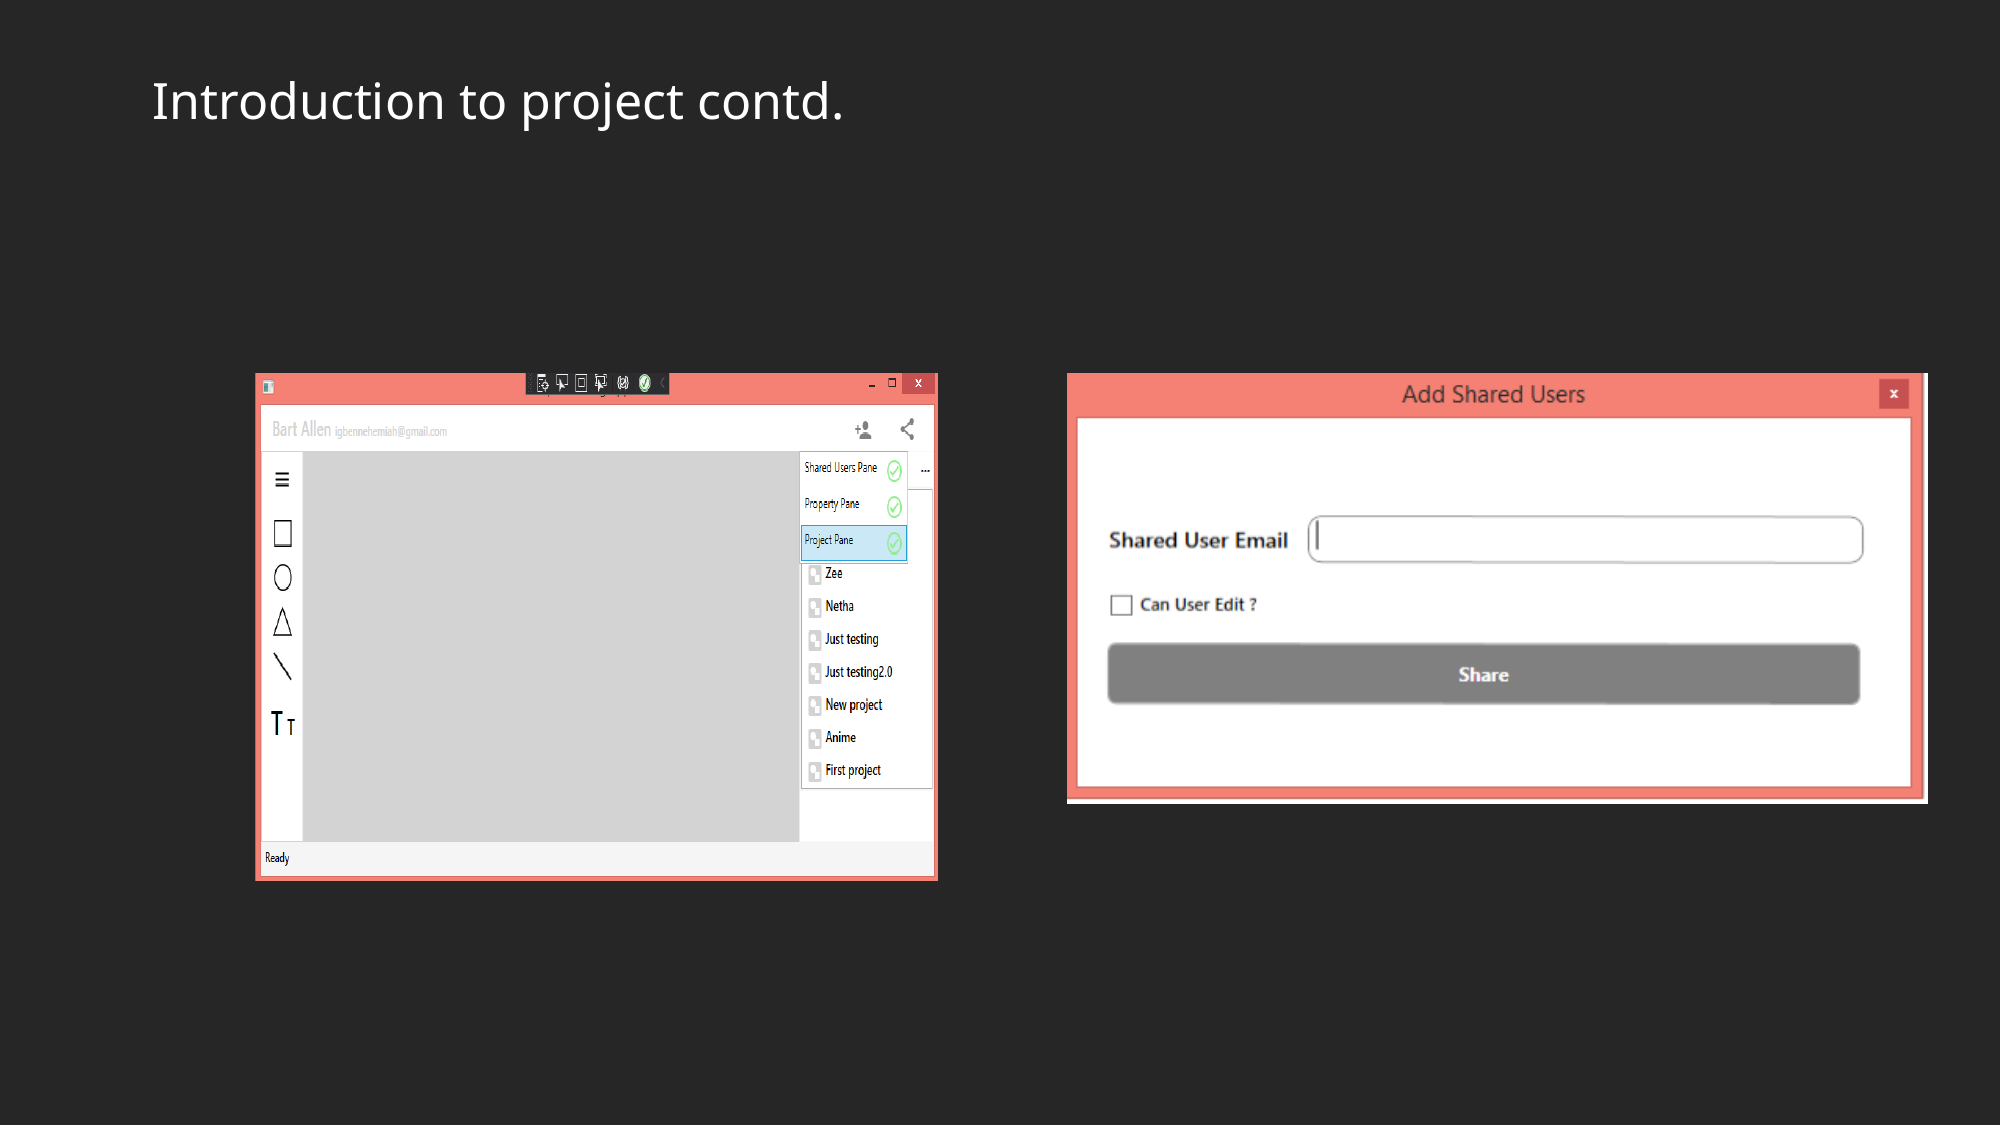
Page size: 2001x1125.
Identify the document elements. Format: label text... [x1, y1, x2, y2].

picture [255, 373, 938, 881]
title Introduction to project contd. [137, 59, 1863, 148]
picture [1067, 373, 1928, 804]
